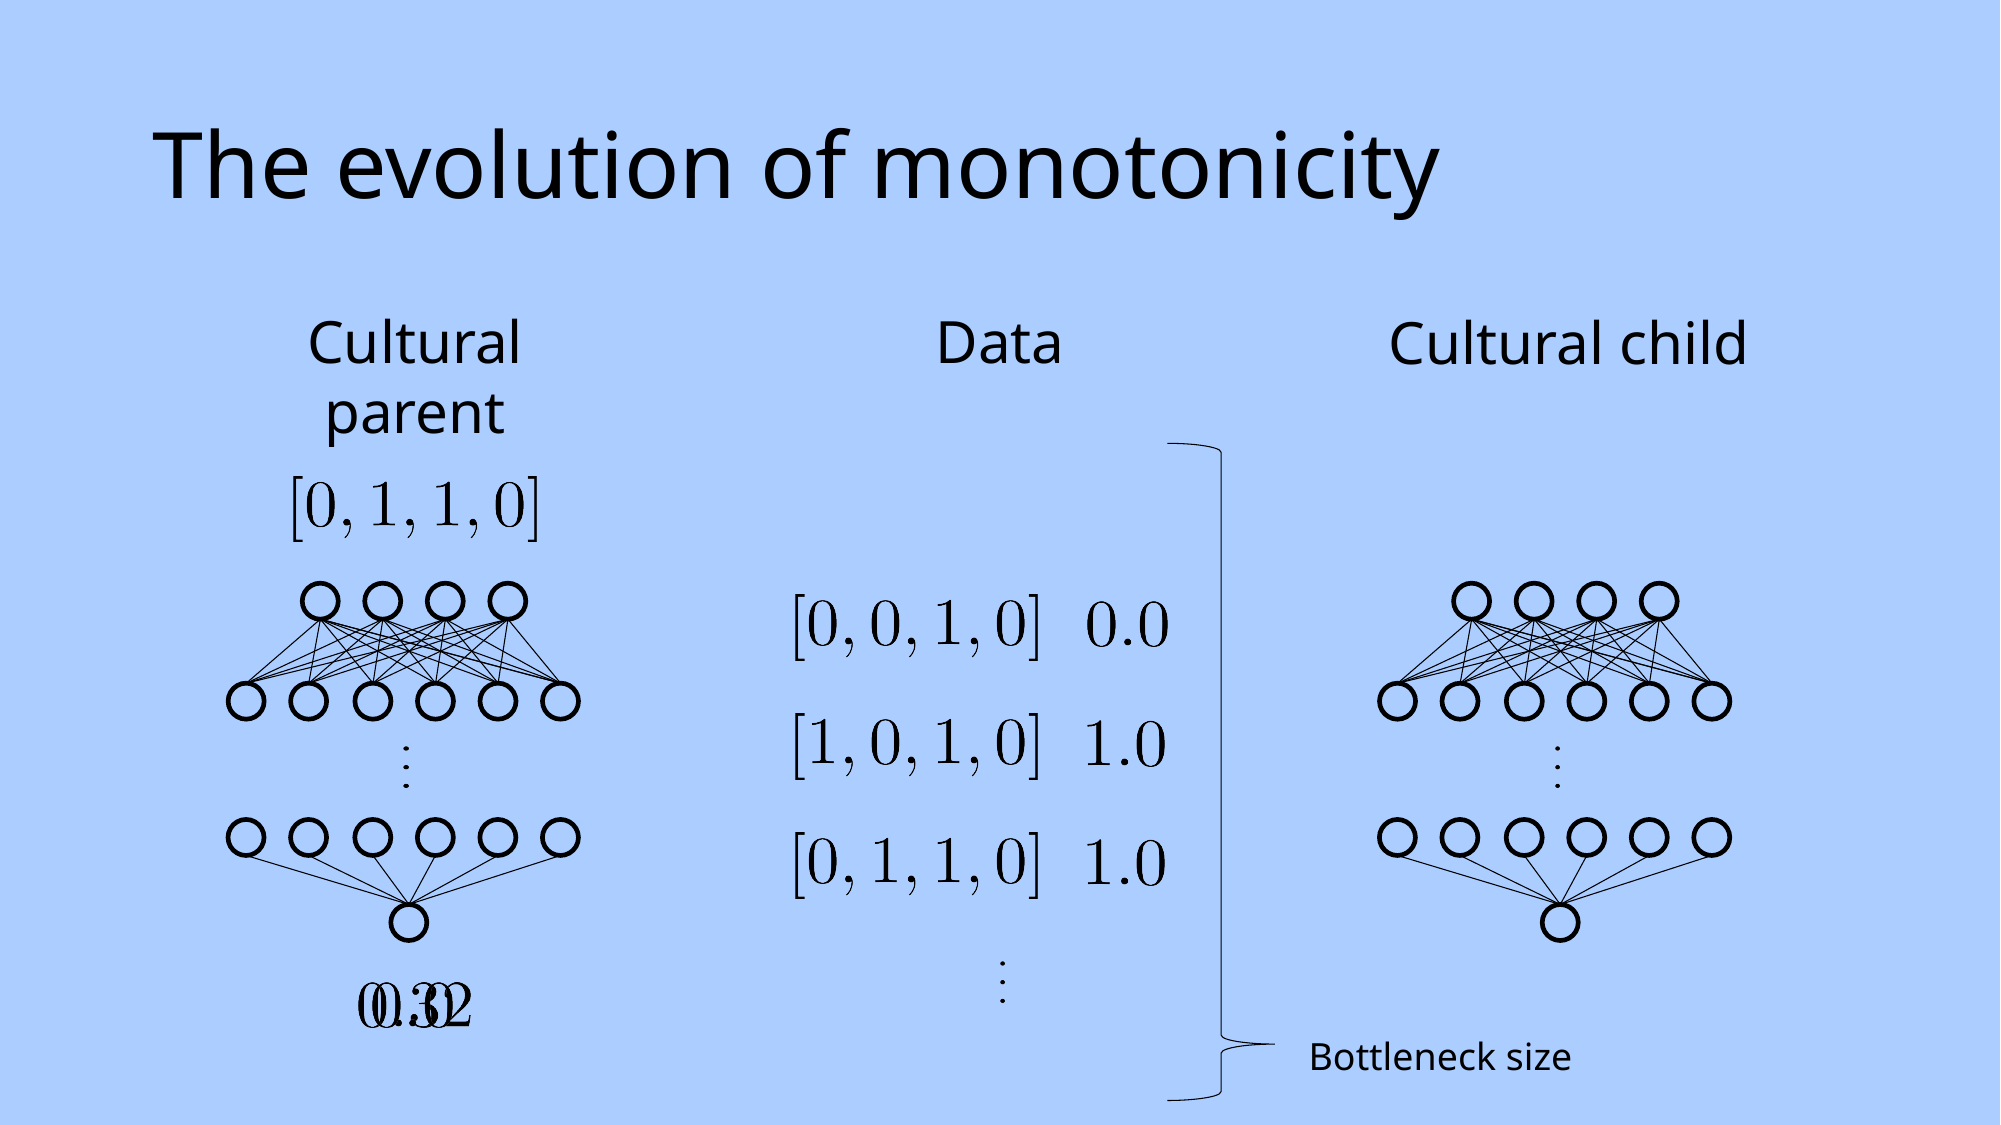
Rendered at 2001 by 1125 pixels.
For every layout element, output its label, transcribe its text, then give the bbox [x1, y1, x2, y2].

picture [1087, 601, 1167, 647]
picture [981, 962, 1024, 1003]
picture [795, 594, 1038, 661]
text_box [1650, 586, 1734, 938]
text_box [1167, 443, 1650, 1101]
picture [795, 713, 1038, 780]
text_box Cultural parent [211, 298, 619, 453]
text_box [224, 586, 582, 938]
picture [358, 982, 471, 1028]
text_box Data [796, 298, 1204, 383]
text_box Cultural child [1365, 298, 1773, 384]
picture [795, 832, 1038, 899]
picture [293, 476, 537, 542]
picture [1087, 839, 1165, 886]
picture [1087, 720, 1165, 767]
title The evolution of monotonicity [137, 59, 1863, 278]
